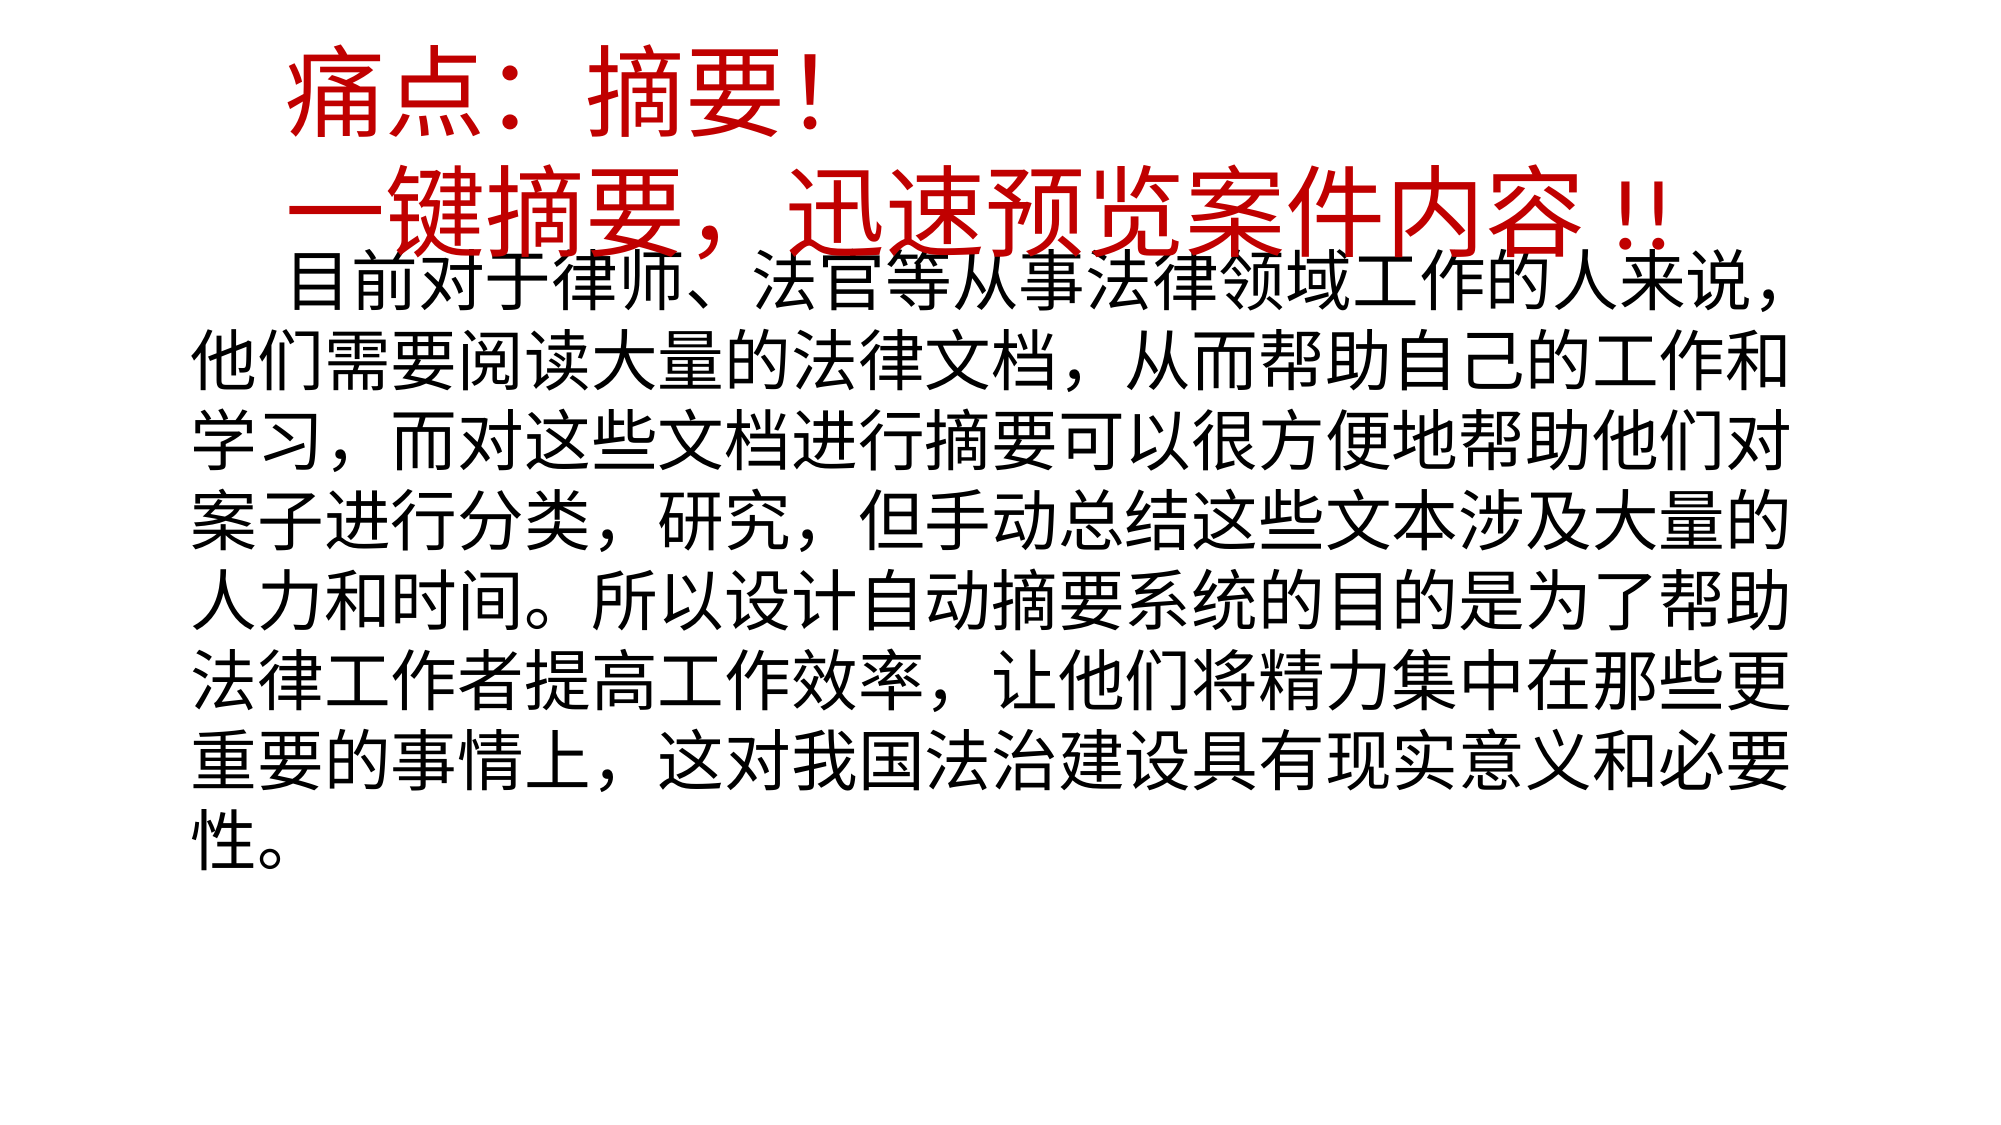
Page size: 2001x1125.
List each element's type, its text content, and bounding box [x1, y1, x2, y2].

text_box 痛点：摘要！ 一键摘要，迅速预览案件内容!! [270, 22, 1824, 278]
text_box 目前对于律师、法官等从事法律领域工作的人来说，他们需要阅读大量的法律文档，从而帮助自己的工作和学习，而对这些文档进行摘要可以很方便地帮助他们对案子进行分类，研究，但手动总结这些文本涉及大量的人力和时间。所以设计自动摘要系统的目的是为了帮助法律工作者提高工作效率，让他们将精力集中在那些更重要的事情上，这对我国法治建设具有现实意义和必要性。 [176, 231, 1824, 887]
